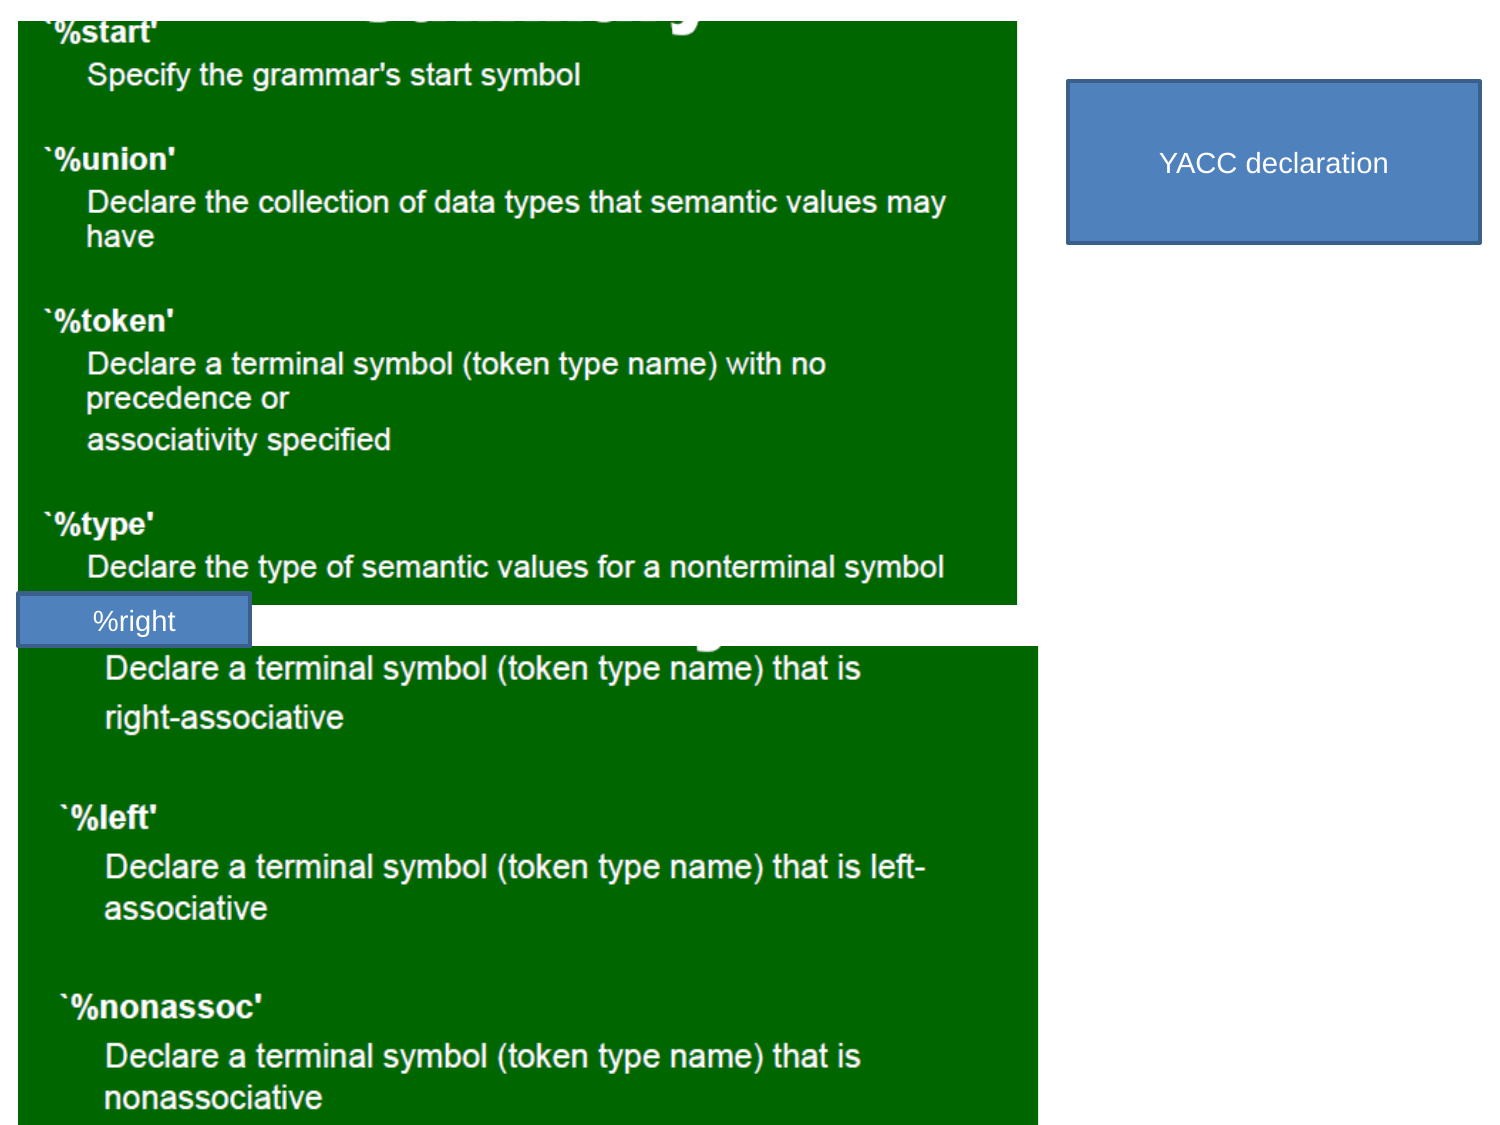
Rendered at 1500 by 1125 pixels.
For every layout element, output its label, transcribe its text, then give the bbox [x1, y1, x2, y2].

text_box YACC declaration [1066, 79, 1482, 245]
picture [17, 646, 1039, 1125]
picture [17, 21, 1018, 605]
text_box %right [16, 611, 252, 645]
